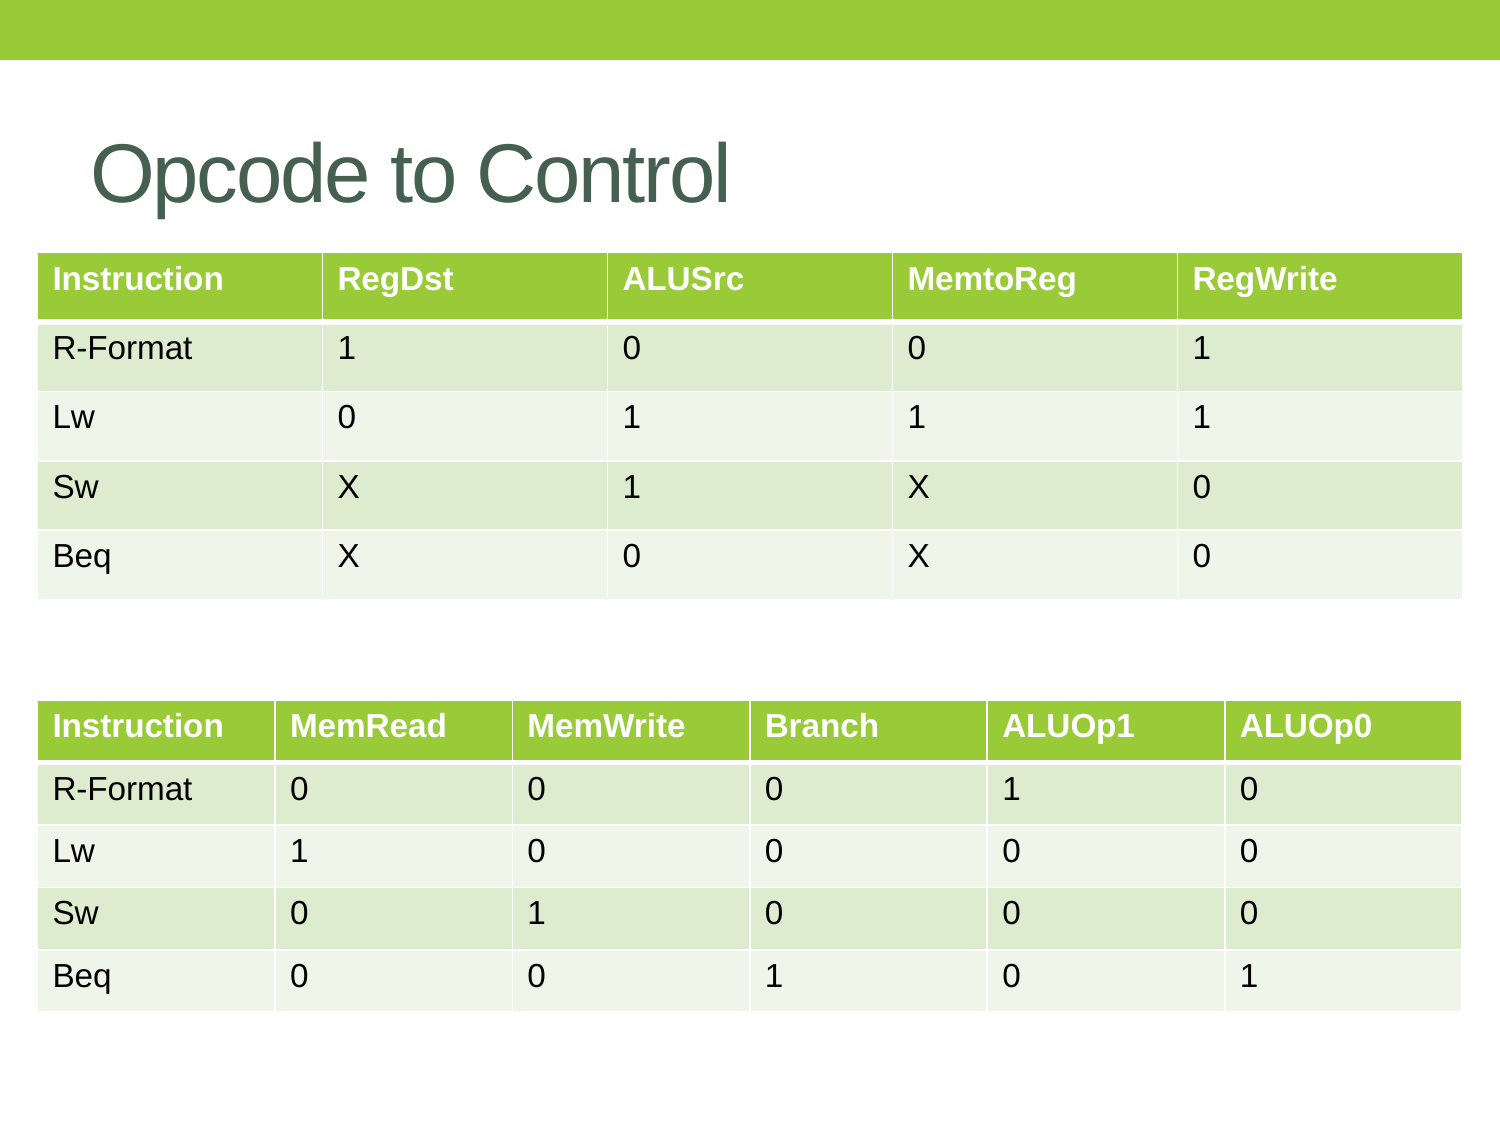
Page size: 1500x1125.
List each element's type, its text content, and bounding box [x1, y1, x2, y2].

table_cell 1 [608, 462, 892, 529]
table_cell 0 [988, 826, 1224, 887]
table_cell 0 [1226, 888, 1461, 949]
table_header ALUOp0 [1226, 701, 1461, 760]
table_cell Beq [38, 531, 322, 599]
table_cell 0 [988, 951, 1224, 1011]
table_cell 0 [276, 951, 512, 1011]
table_header Branch [751, 701, 986, 760]
table_cell 1 [323, 325, 607, 391]
table_cell Sw [38, 888, 274, 949]
table_cell 0 [893, 325, 1177, 391]
table_cell 0 [513, 826, 749, 887]
table_cell 0 [988, 888, 1224, 949]
title Opcode to Control [75, 87, 1425, 250]
table_cell 0 [608, 325, 892, 391]
table_cell X [323, 462, 607, 529]
table_cell 0 [1226, 826, 1461, 887]
table_cell 0 [276, 765, 512, 824]
table_header MemRead [276, 701, 512, 760]
table_header RegWrite [1178, 253, 1462, 319]
table_header ALUOp1 [988, 701, 1224, 760]
table_cell R-Format [38, 765, 274, 824]
table_cell 1 [276, 826, 512, 887]
table_header MemtoReg [893, 253, 1177, 319]
table_cell 1 [751, 951, 986, 1011]
table_cell Sw [38, 462, 322, 529]
table_cell X [893, 531, 1177, 599]
table_header MemWrite [513, 701, 749, 760]
table_cell 1 [608, 392, 892, 460]
table_cell 0 [1178, 462, 1462, 529]
table_cell 1 [988, 765, 1224, 824]
table_cell 0 [513, 951, 749, 1011]
table_cell 1 [513, 888, 749, 949]
table_cell Lw [38, 392, 322, 460]
table_header ALUSrc [608, 253, 892, 319]
table_cell 0 [513, 765, 749, 824]
table_cell R-Format [38, 325, 322, 391]
table_header RegDst [323, 253, 607, 319]
table_cell X [323, 531, 607, 599]
table_cell 1 [1178, 325, 1462, 391]
table_cell 0 [323, 392, 607, 460]
table_header Instruction [38, 701, 274, 760]
table_cell 0 [751, 765, 986, 824]
table_cell 0 [751, 888, 986, 949]
table_cell 1 [1178, 392, 1462, 460]
table_cell X [893, 462, 1177, 529]
table_cell 0 [608, 531, 892, 599]
table_header Instruction [38, 253, 322, 319]
table_cell 0 [751, 826, 986, 887]
table_cell 1 [893, 392, 1177, 460]
table_cell 1 [1226, 951, 1461, 1011]
table_cell Lw [38, 826, 274, 887]
table_cell 0 [1178, 531, 1462, 599]
table_cell Beq [38, 951, 274, 1011]
table_cell 0 [1226, 765, 1461, 824]
table_cell 0 [276, 888, 512, 949]
